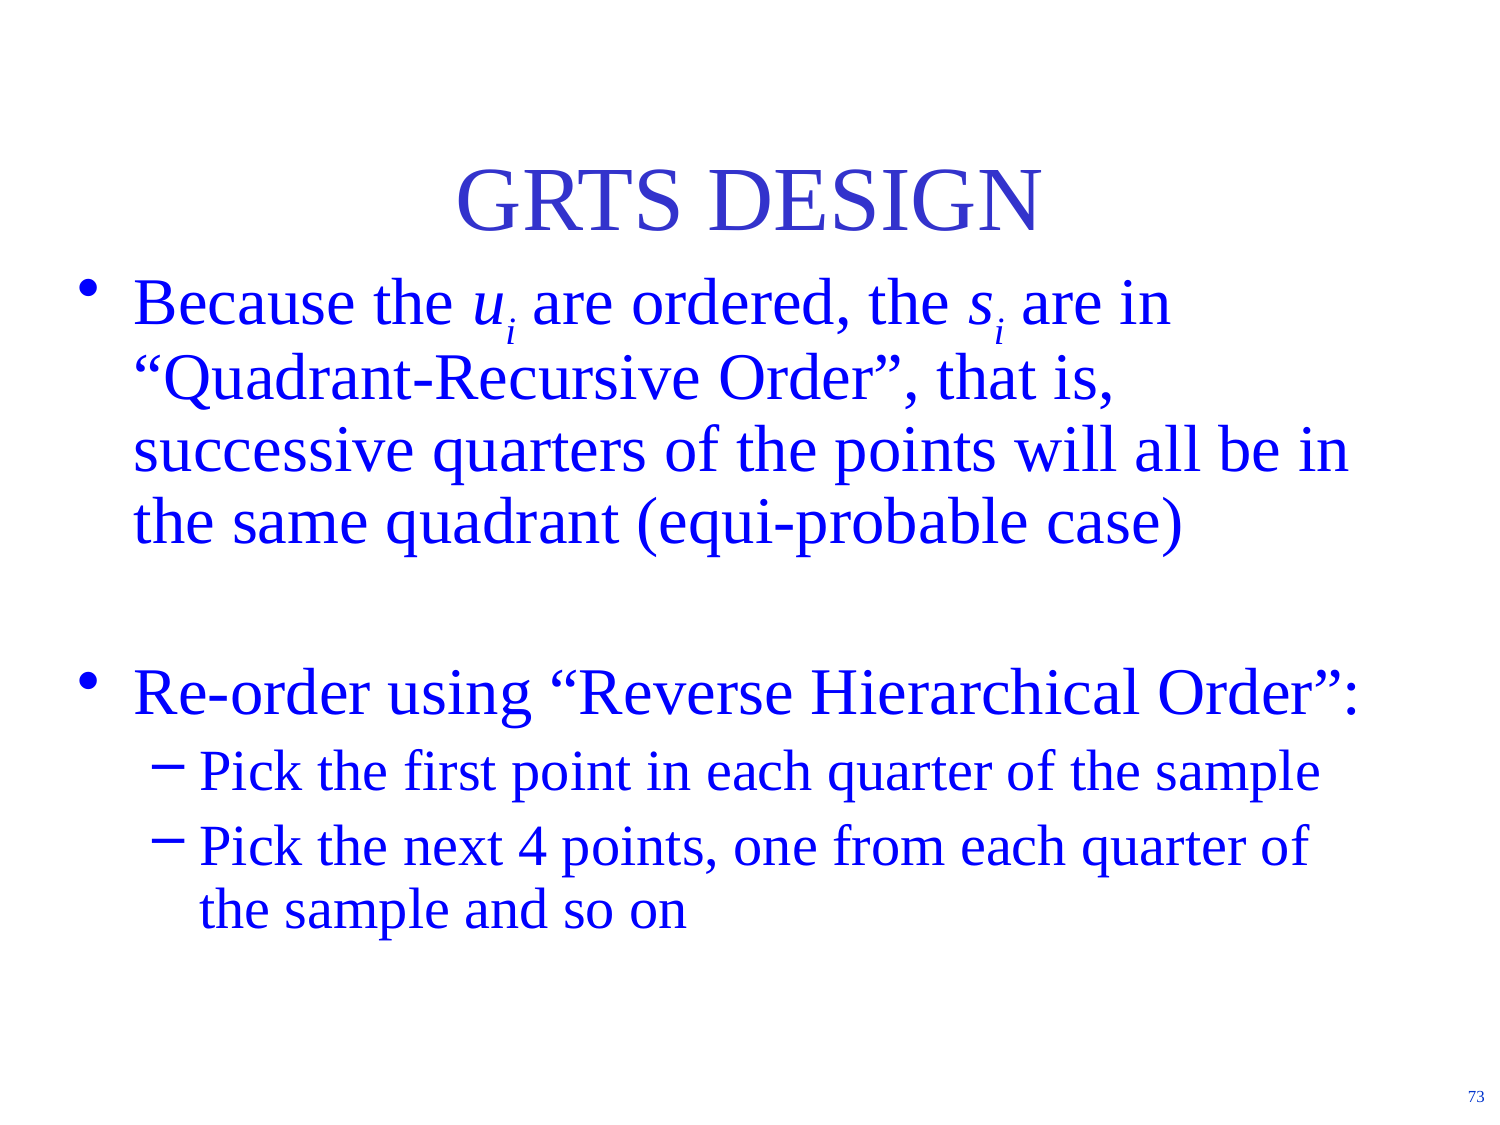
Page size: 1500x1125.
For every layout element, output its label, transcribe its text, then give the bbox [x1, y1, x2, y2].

title GRTS DESIGN [112, 99, 1388, 249]
list Because the ui are ordered, the si are in “Quadrant-Recursive Order”, that is, successive quarters of the points will all be in the same quadrant (equi-probable case) Re-order using “Reverse Hierarchical Order”: Pick the first point in each quarter of the sample Pick the next 4 points, one from each quarter of the sample and so on [62, 249, 1388, 1001]
slide_number 73 [1074, 1058, 1500, 1101]
